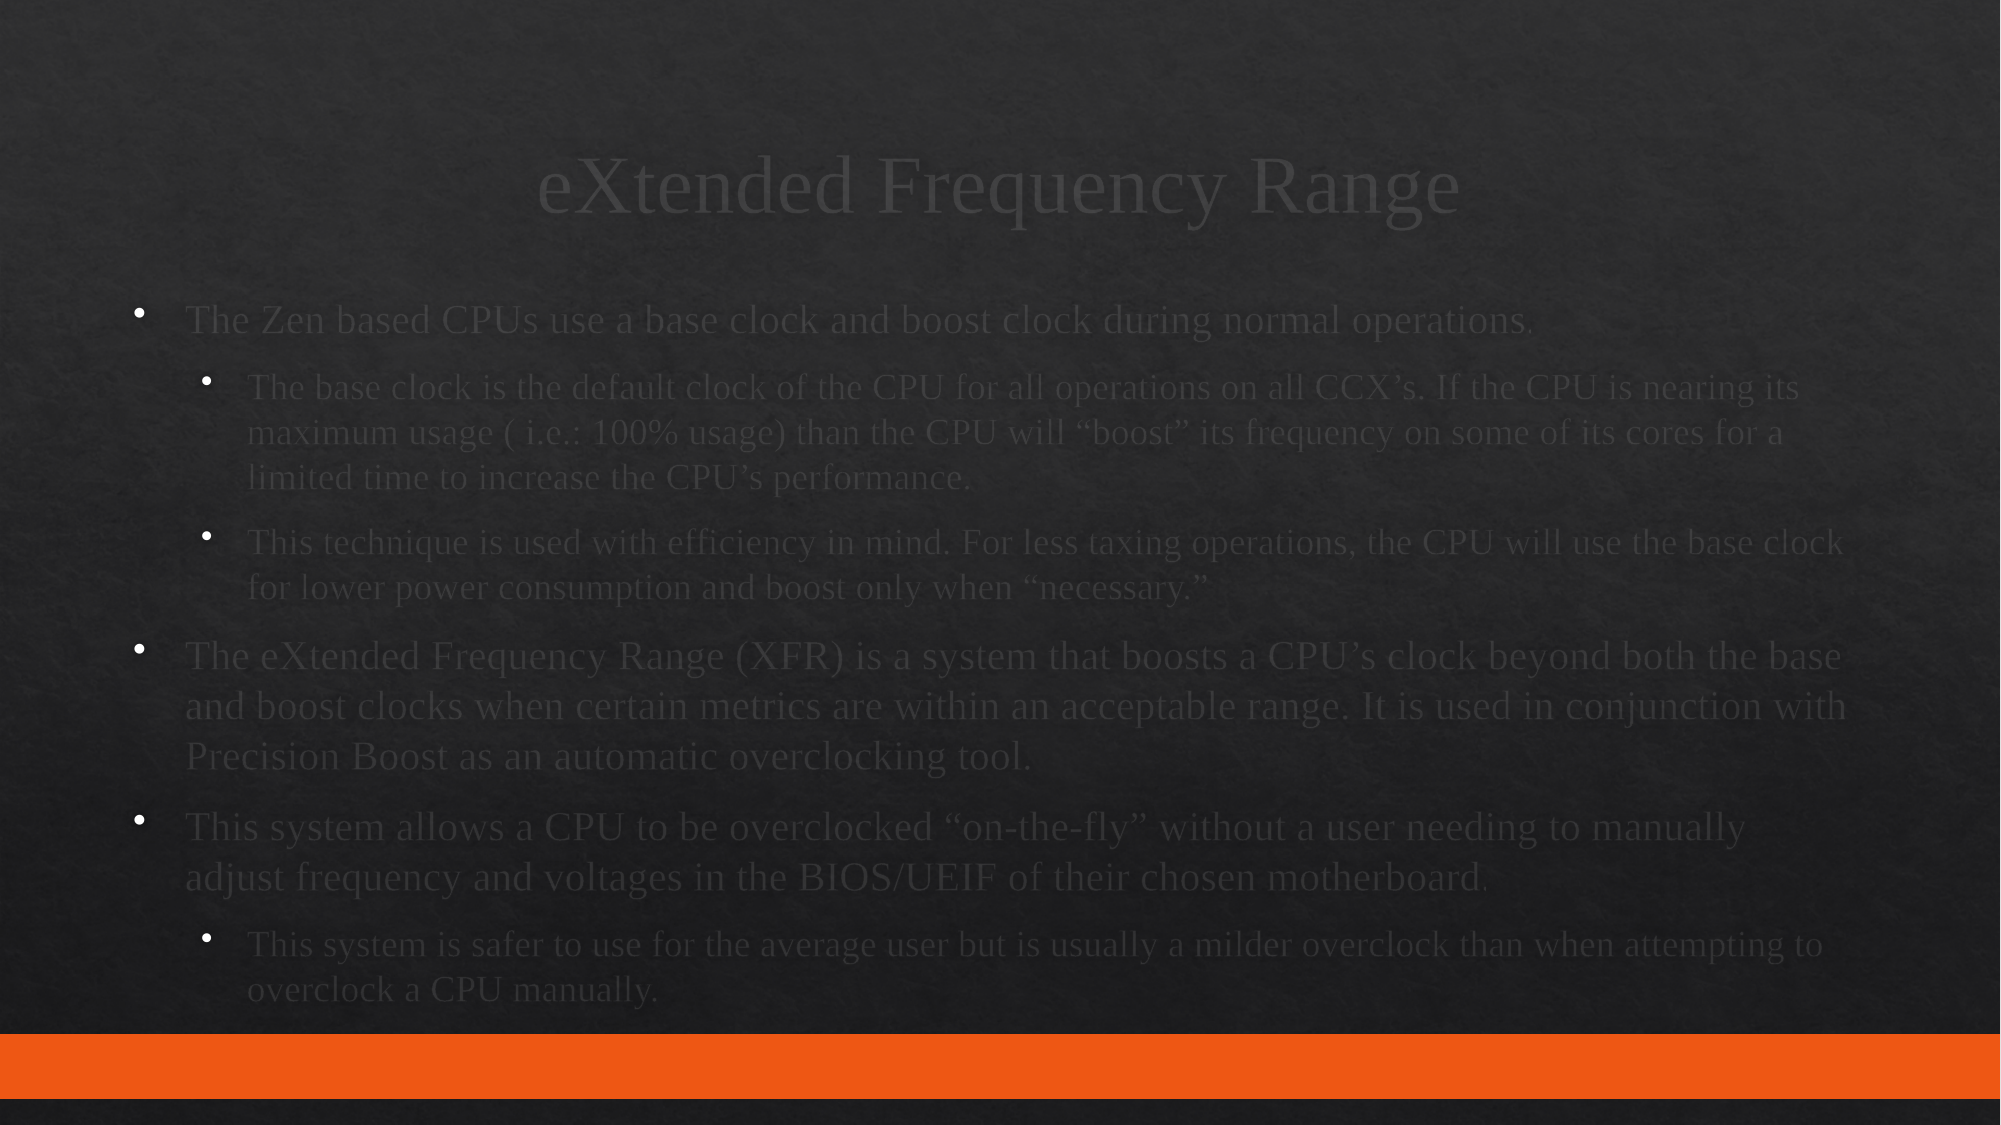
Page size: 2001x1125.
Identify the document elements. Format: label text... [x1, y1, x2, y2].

title eXtended Frequency Range [149, 99, 1849, 260]
picture [0, 1034, 2000, 1100]
list The Zen based CPUs use a base clock and boost clock during normal operations. The base clock is the default clock of the CPU for all operations on all CCX’s. If the CPU is nearing its maximum usage ( i.e.: 100% usage) than the CPU will “boost” its frequency on some of its cores for a limited time to increase the CPU’s performance. This technique is used with efficiency in mind. For less taxing operations, the CPU will use the base clock for lower power consumption and boost only when “necessary.” The eXtended Frequency Range (XFR) is a system that boosts a CPU’s clock beyond both the base and boost clocks when certain metrics are within an acceptable range. It is used in conjunction with Precision Boost as an automatic overclocking tool. This system allows a CPU to be overclocked “on-the-fly” without a user needing to manually adjust frequency and voltages in the BIOS/UEIF of their chosen motherboard. This system is safer to use for the average user but is usually a milder overclock than when attempting to overclock a CPU manually. [113, 284, 1869, 1025]
